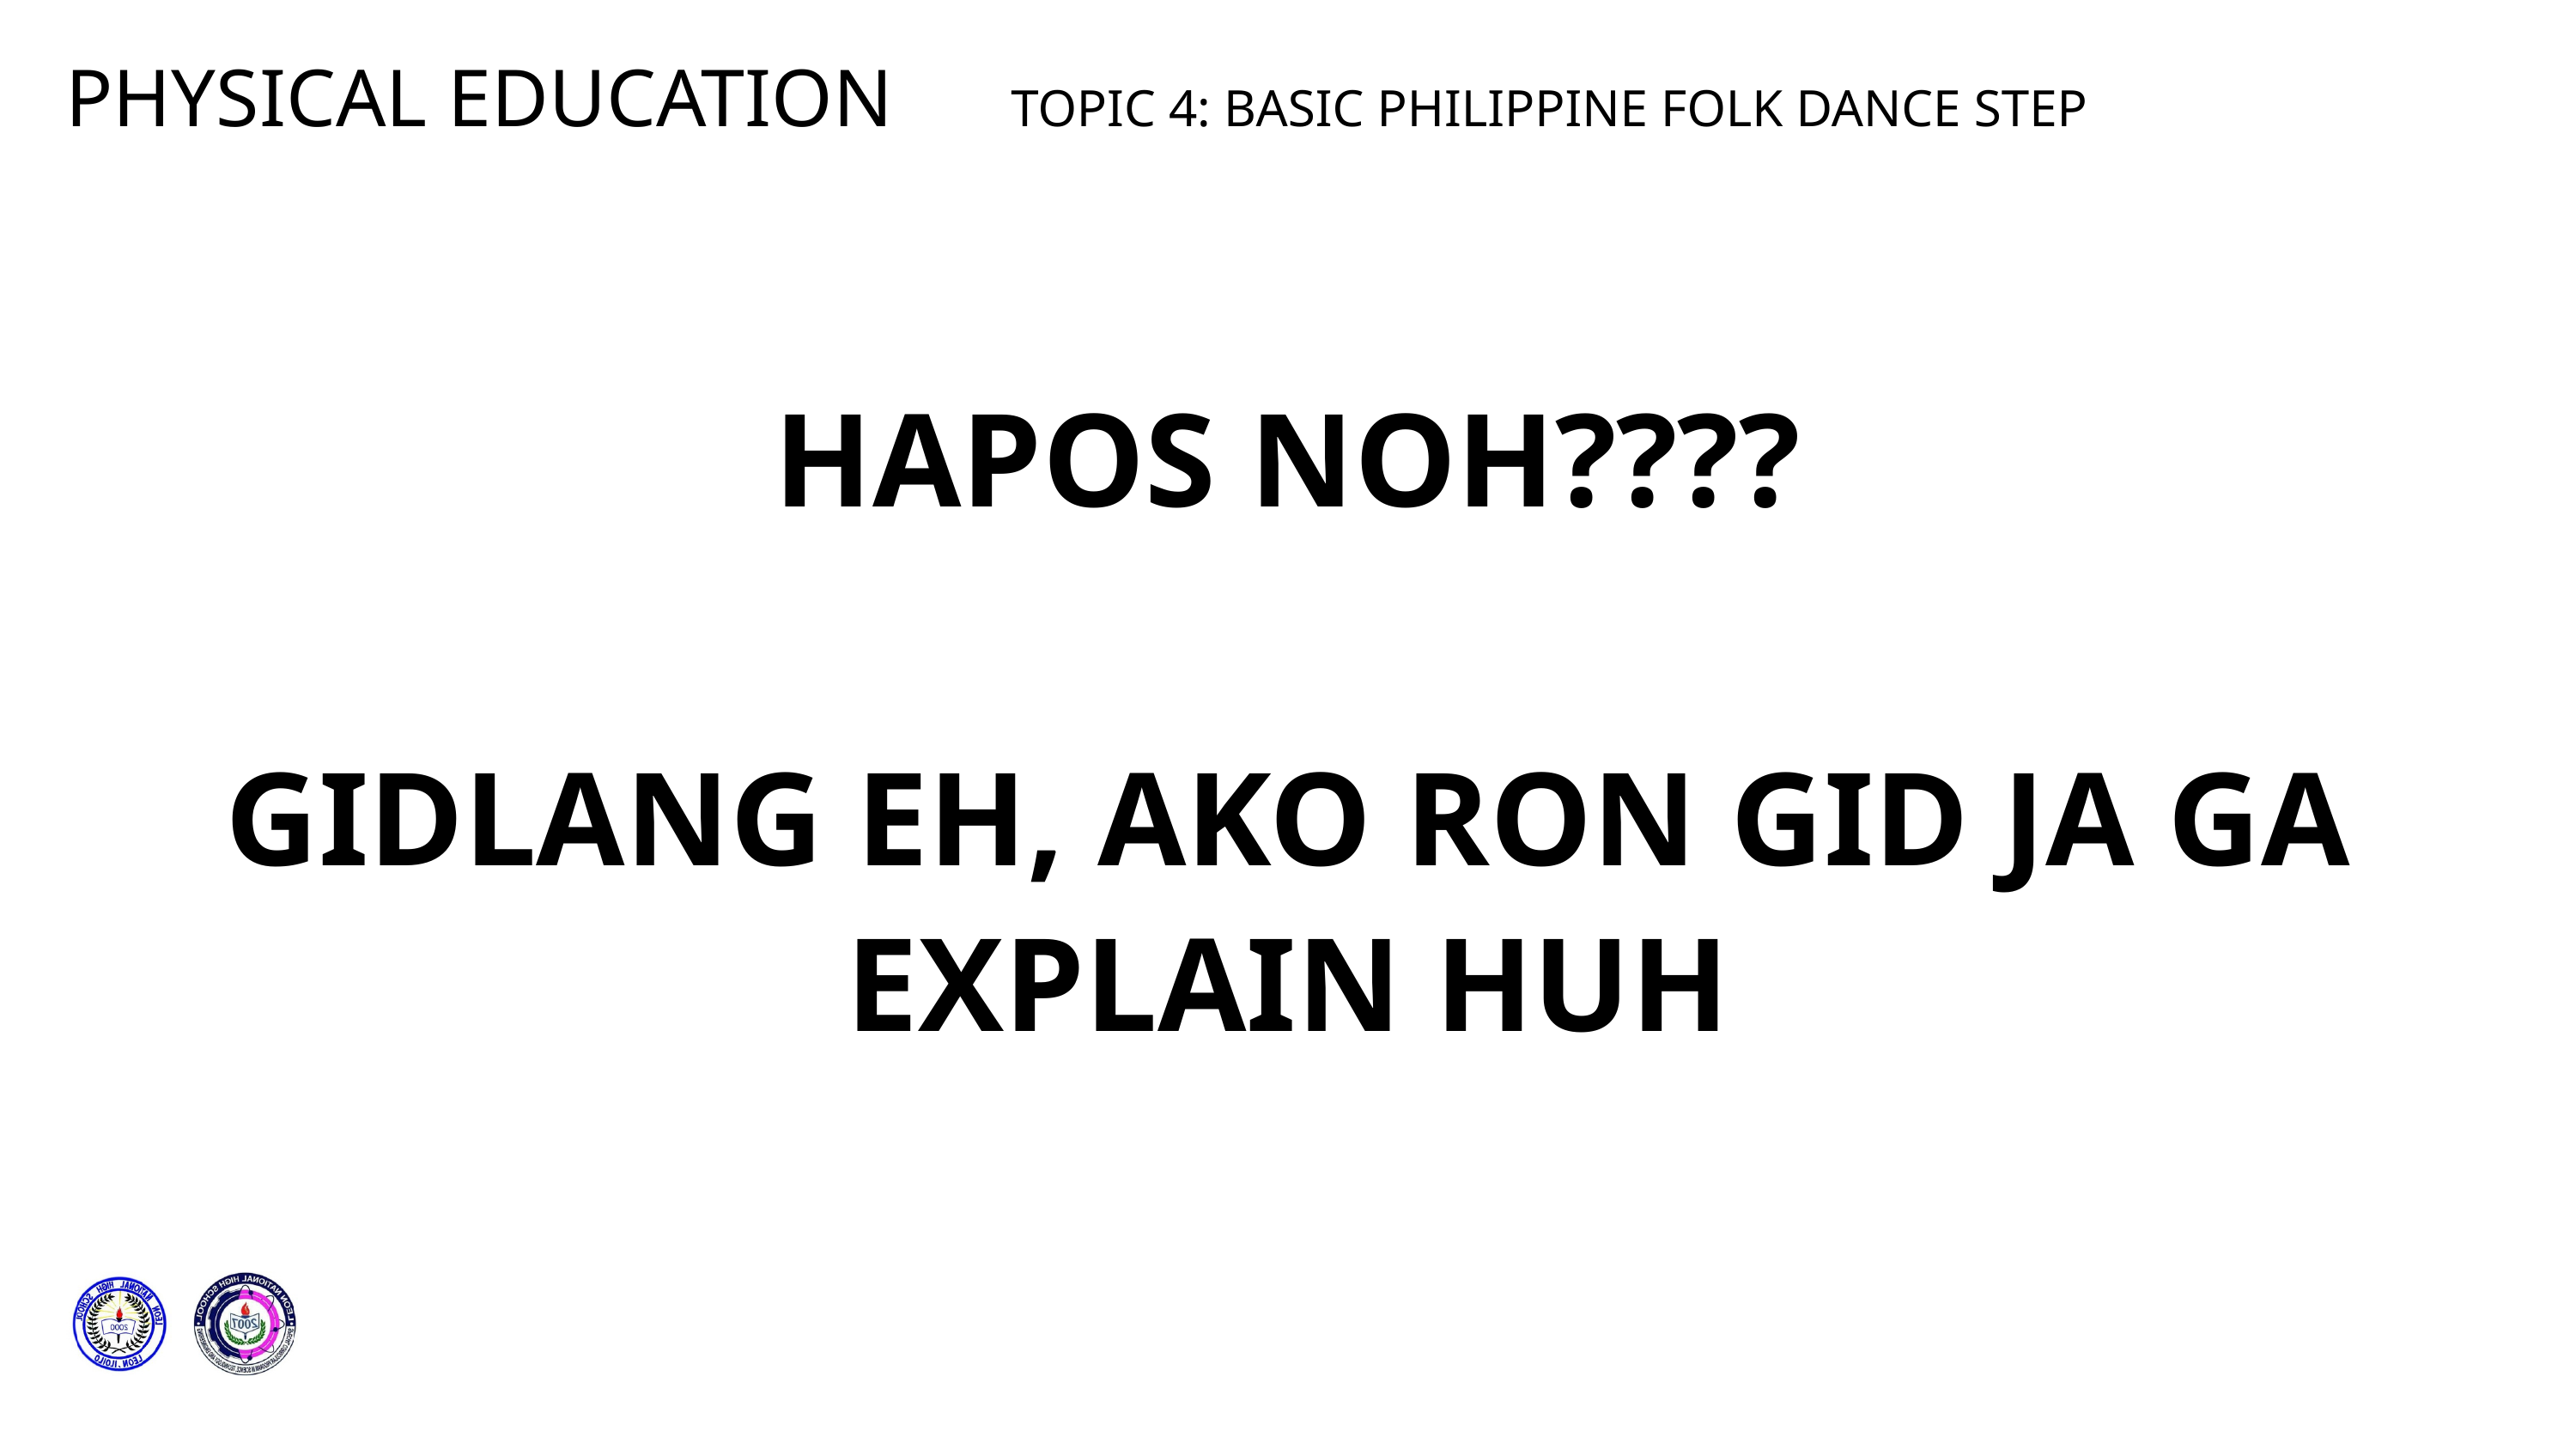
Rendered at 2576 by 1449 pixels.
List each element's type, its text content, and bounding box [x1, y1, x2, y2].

text_box PHYSICAL EDUCATION [65, 48, 999, 143]
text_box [66, 1271, 298, 1376]
text_box TOPIC 4: BASIC PHILIPPINE FOLK DANCE STEP [998, 70, 2511, 143]
text_box HAPOS NOH???? GIDLANG EH, AKO RON GID JA GA EXPLAIN HUH [192, 361, 2383, 1064]
